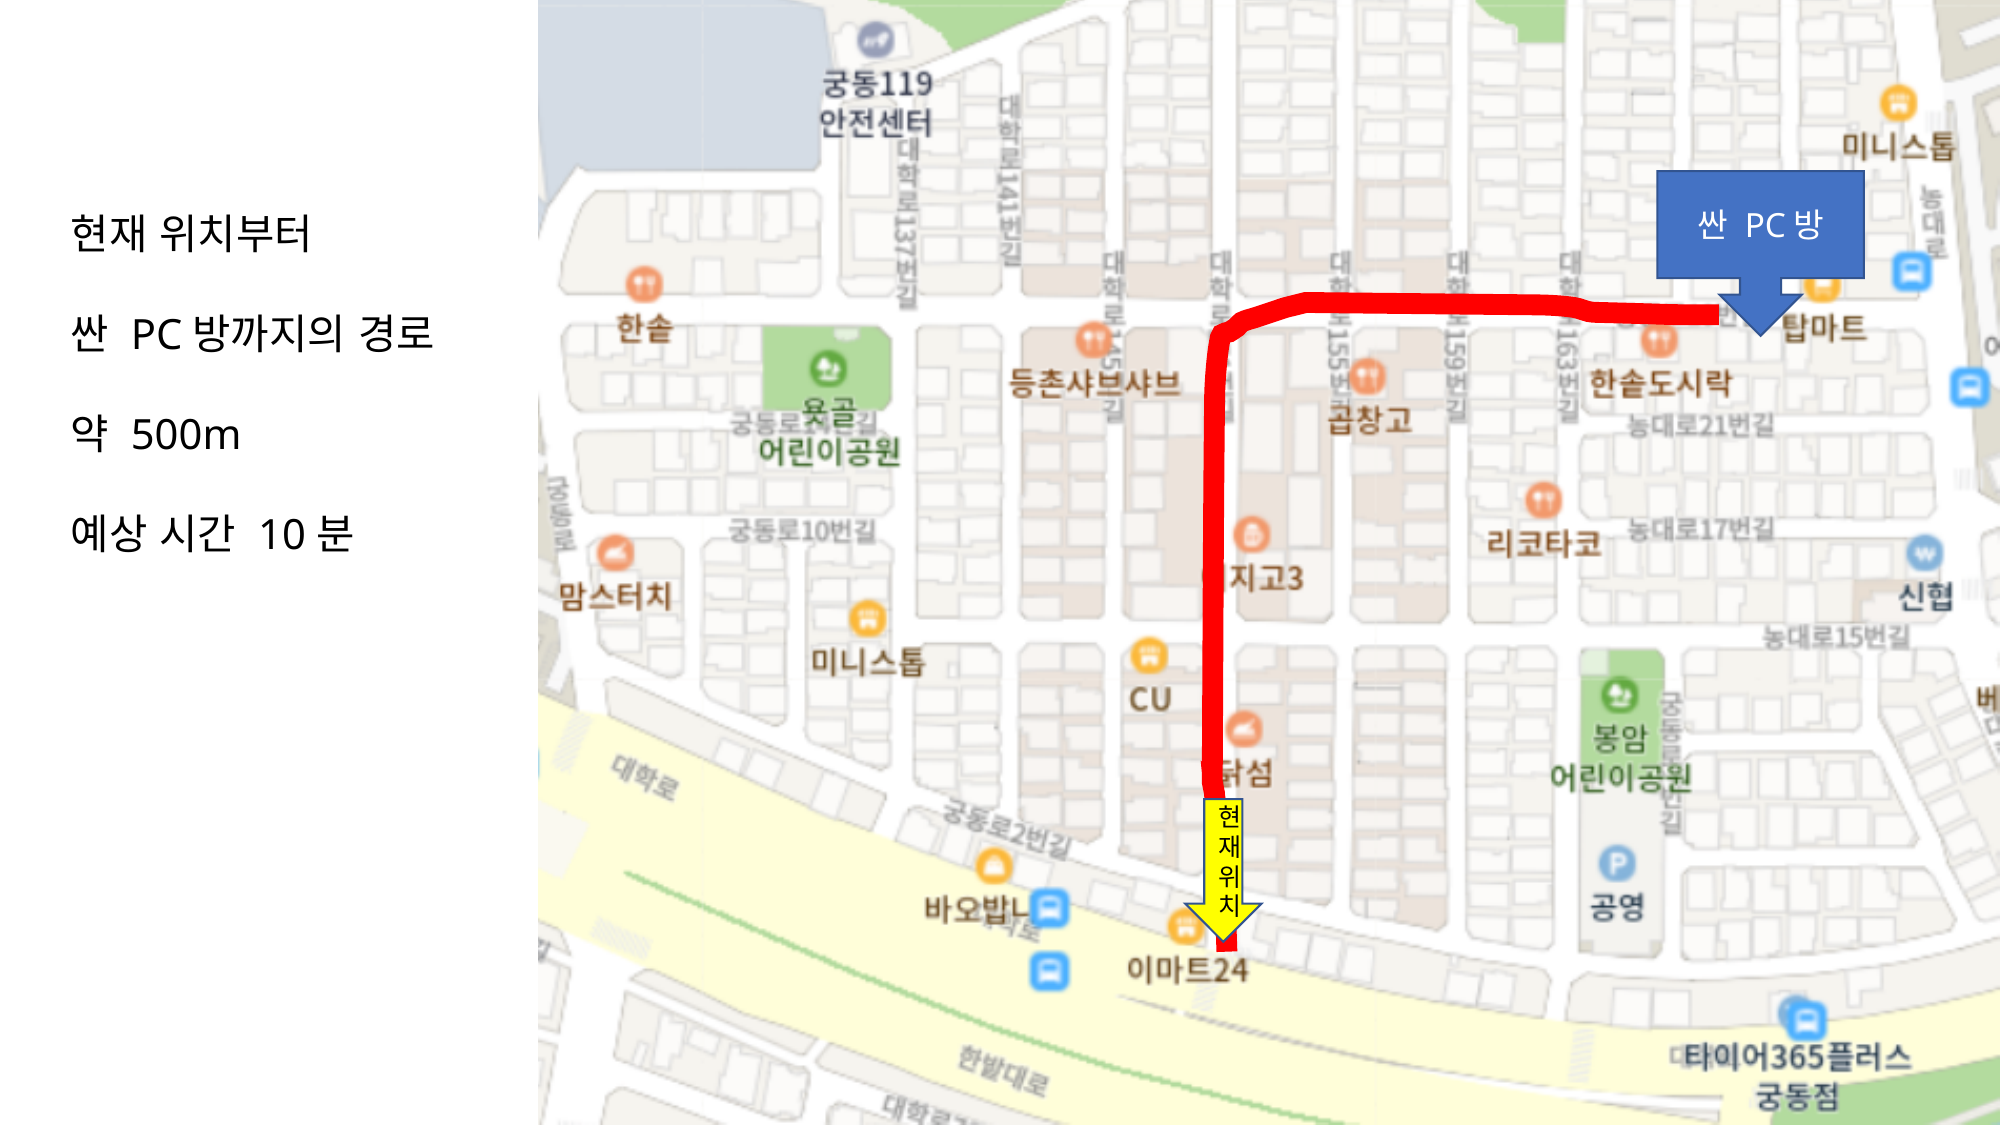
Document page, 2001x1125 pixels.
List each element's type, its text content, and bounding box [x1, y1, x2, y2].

picture [538, 0, 2000, 1125]
text_box 현재 위치부터 싼 PC방까지의 경로 약 500m 예상 시간 10분 [55, 200, 451, 686]
